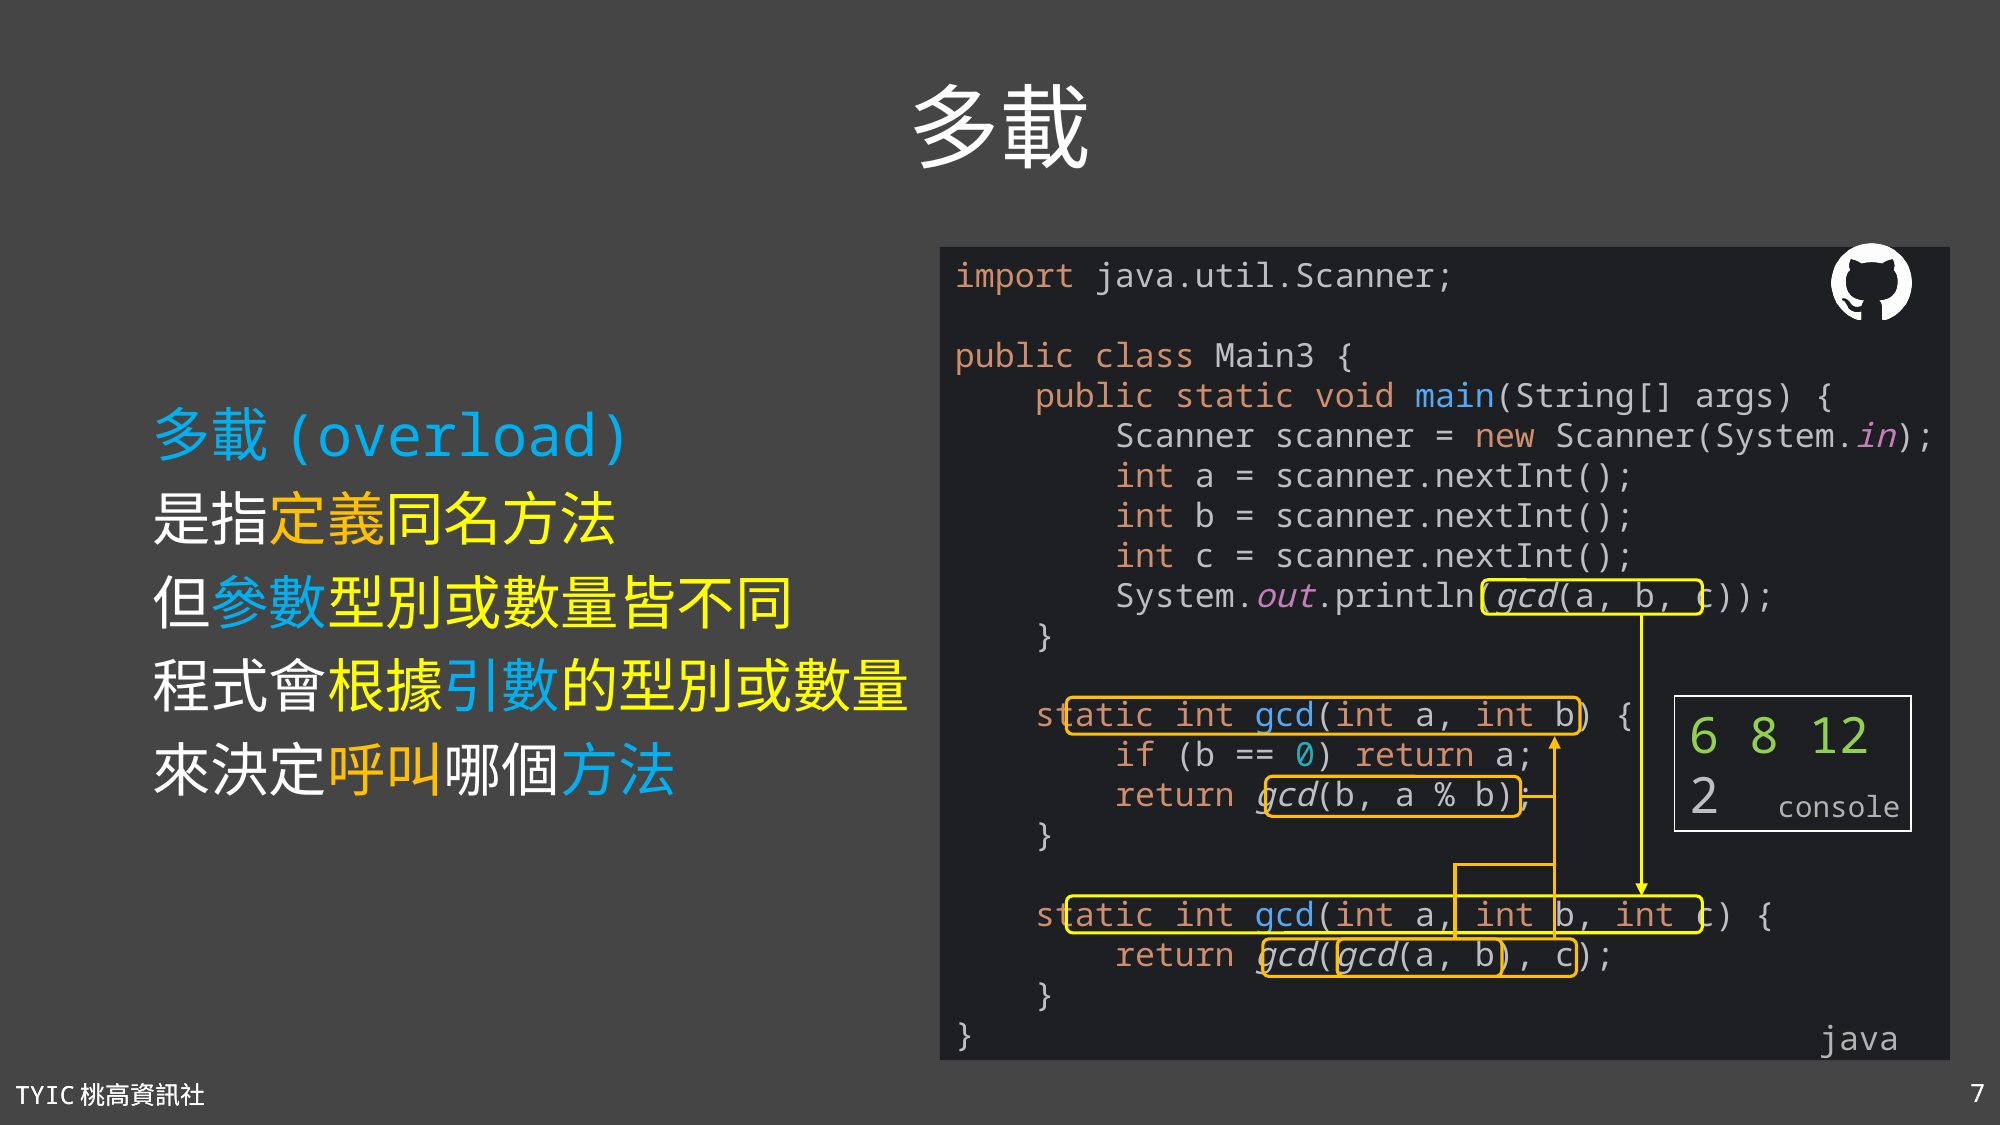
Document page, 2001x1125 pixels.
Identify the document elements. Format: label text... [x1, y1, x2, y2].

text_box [1455, 736, 1557, 939]
list 多載(overload) 是指定義同名方法 但參數型別或數量皆不同 程式會根據引數的型別或數量 來決定呼叫哪個方法 [137, 398, 978, 830]
title 多載 [137, 23, 1863, 241]
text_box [978, 242, 1912, 1066]
